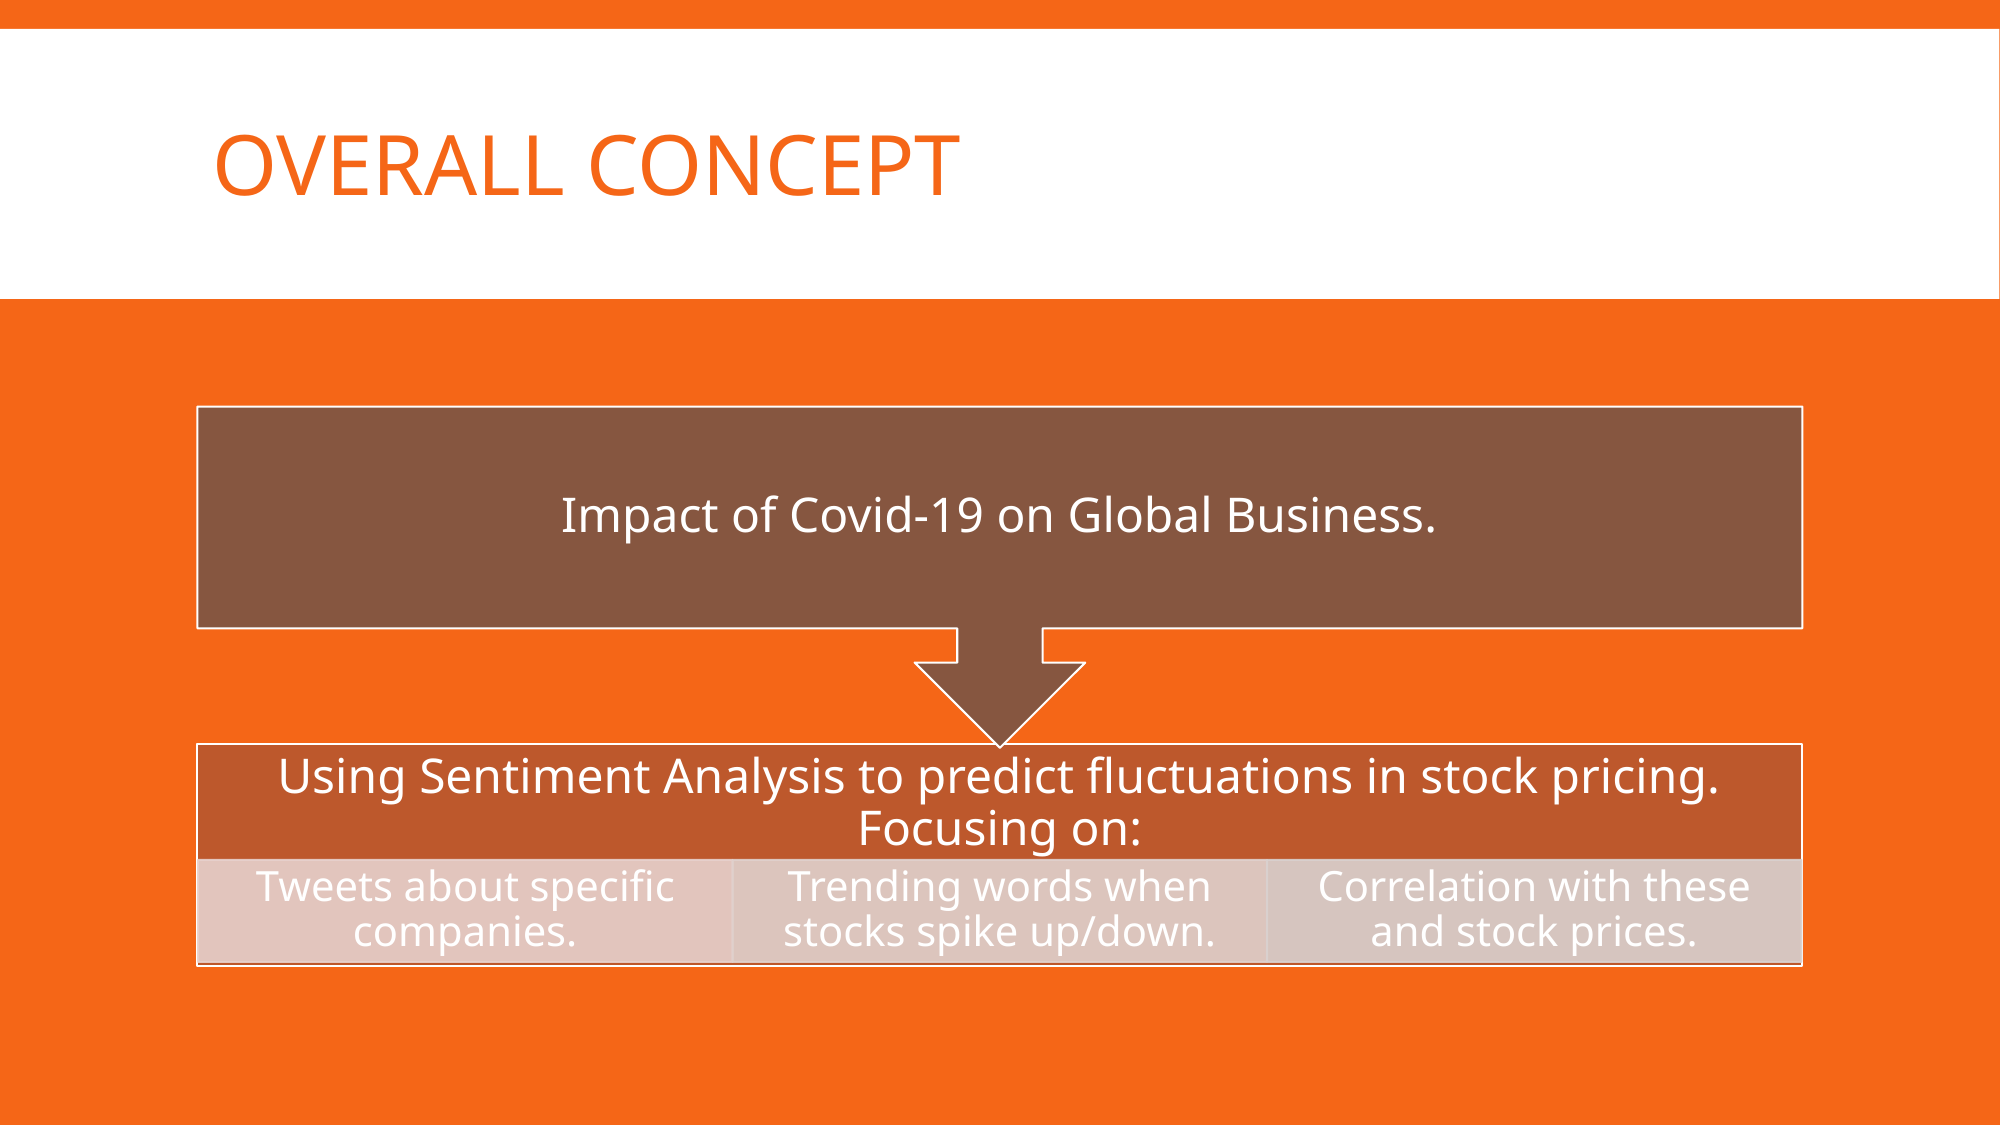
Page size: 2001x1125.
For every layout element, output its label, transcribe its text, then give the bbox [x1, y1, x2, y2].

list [197, 405, 1803, 967]
title Overall Concept [197, 46, 1803, 295]
